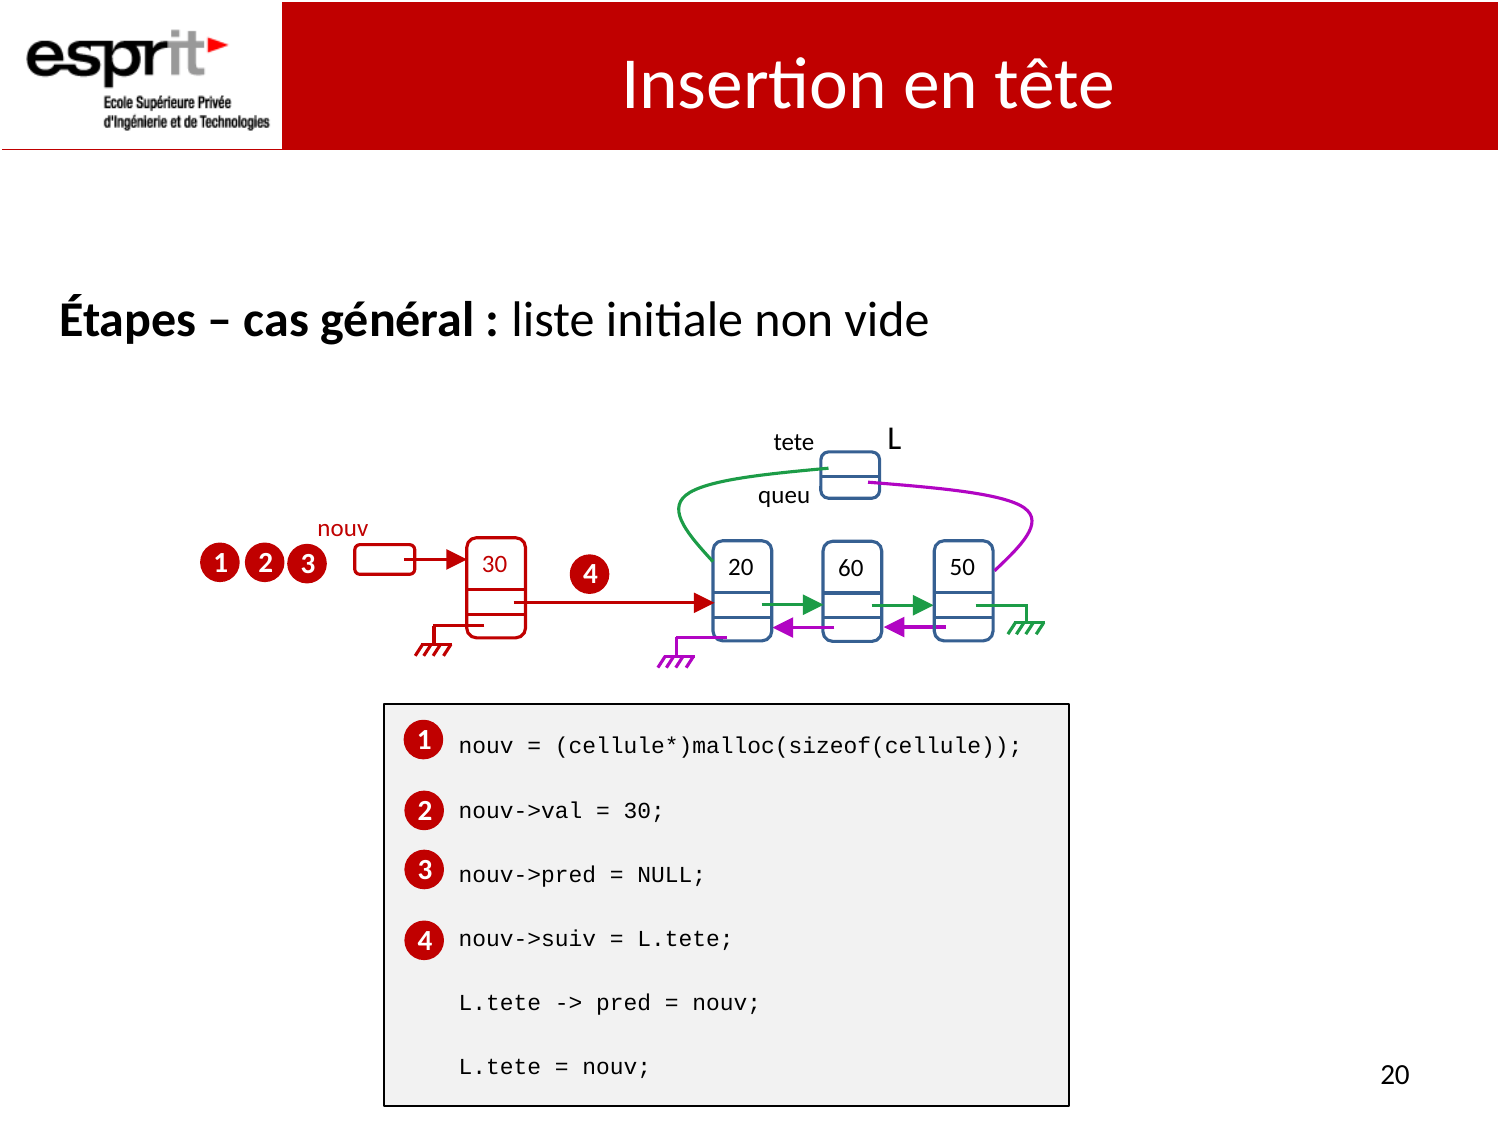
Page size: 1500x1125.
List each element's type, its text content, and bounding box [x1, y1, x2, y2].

picture [0, 0, 282, 150]
list Étapes – cas général : liste initiale non vide [41, 278, 1447, 1094]
text_box [282, 0, 1500, 153]
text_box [383, 703, 1070, 1107]
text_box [191, 408, 1046, 668]
text_box Insertion en tête [324, 27, 1412, 132]
slide_number 20 [1074, 1042, 1425, 1103]
